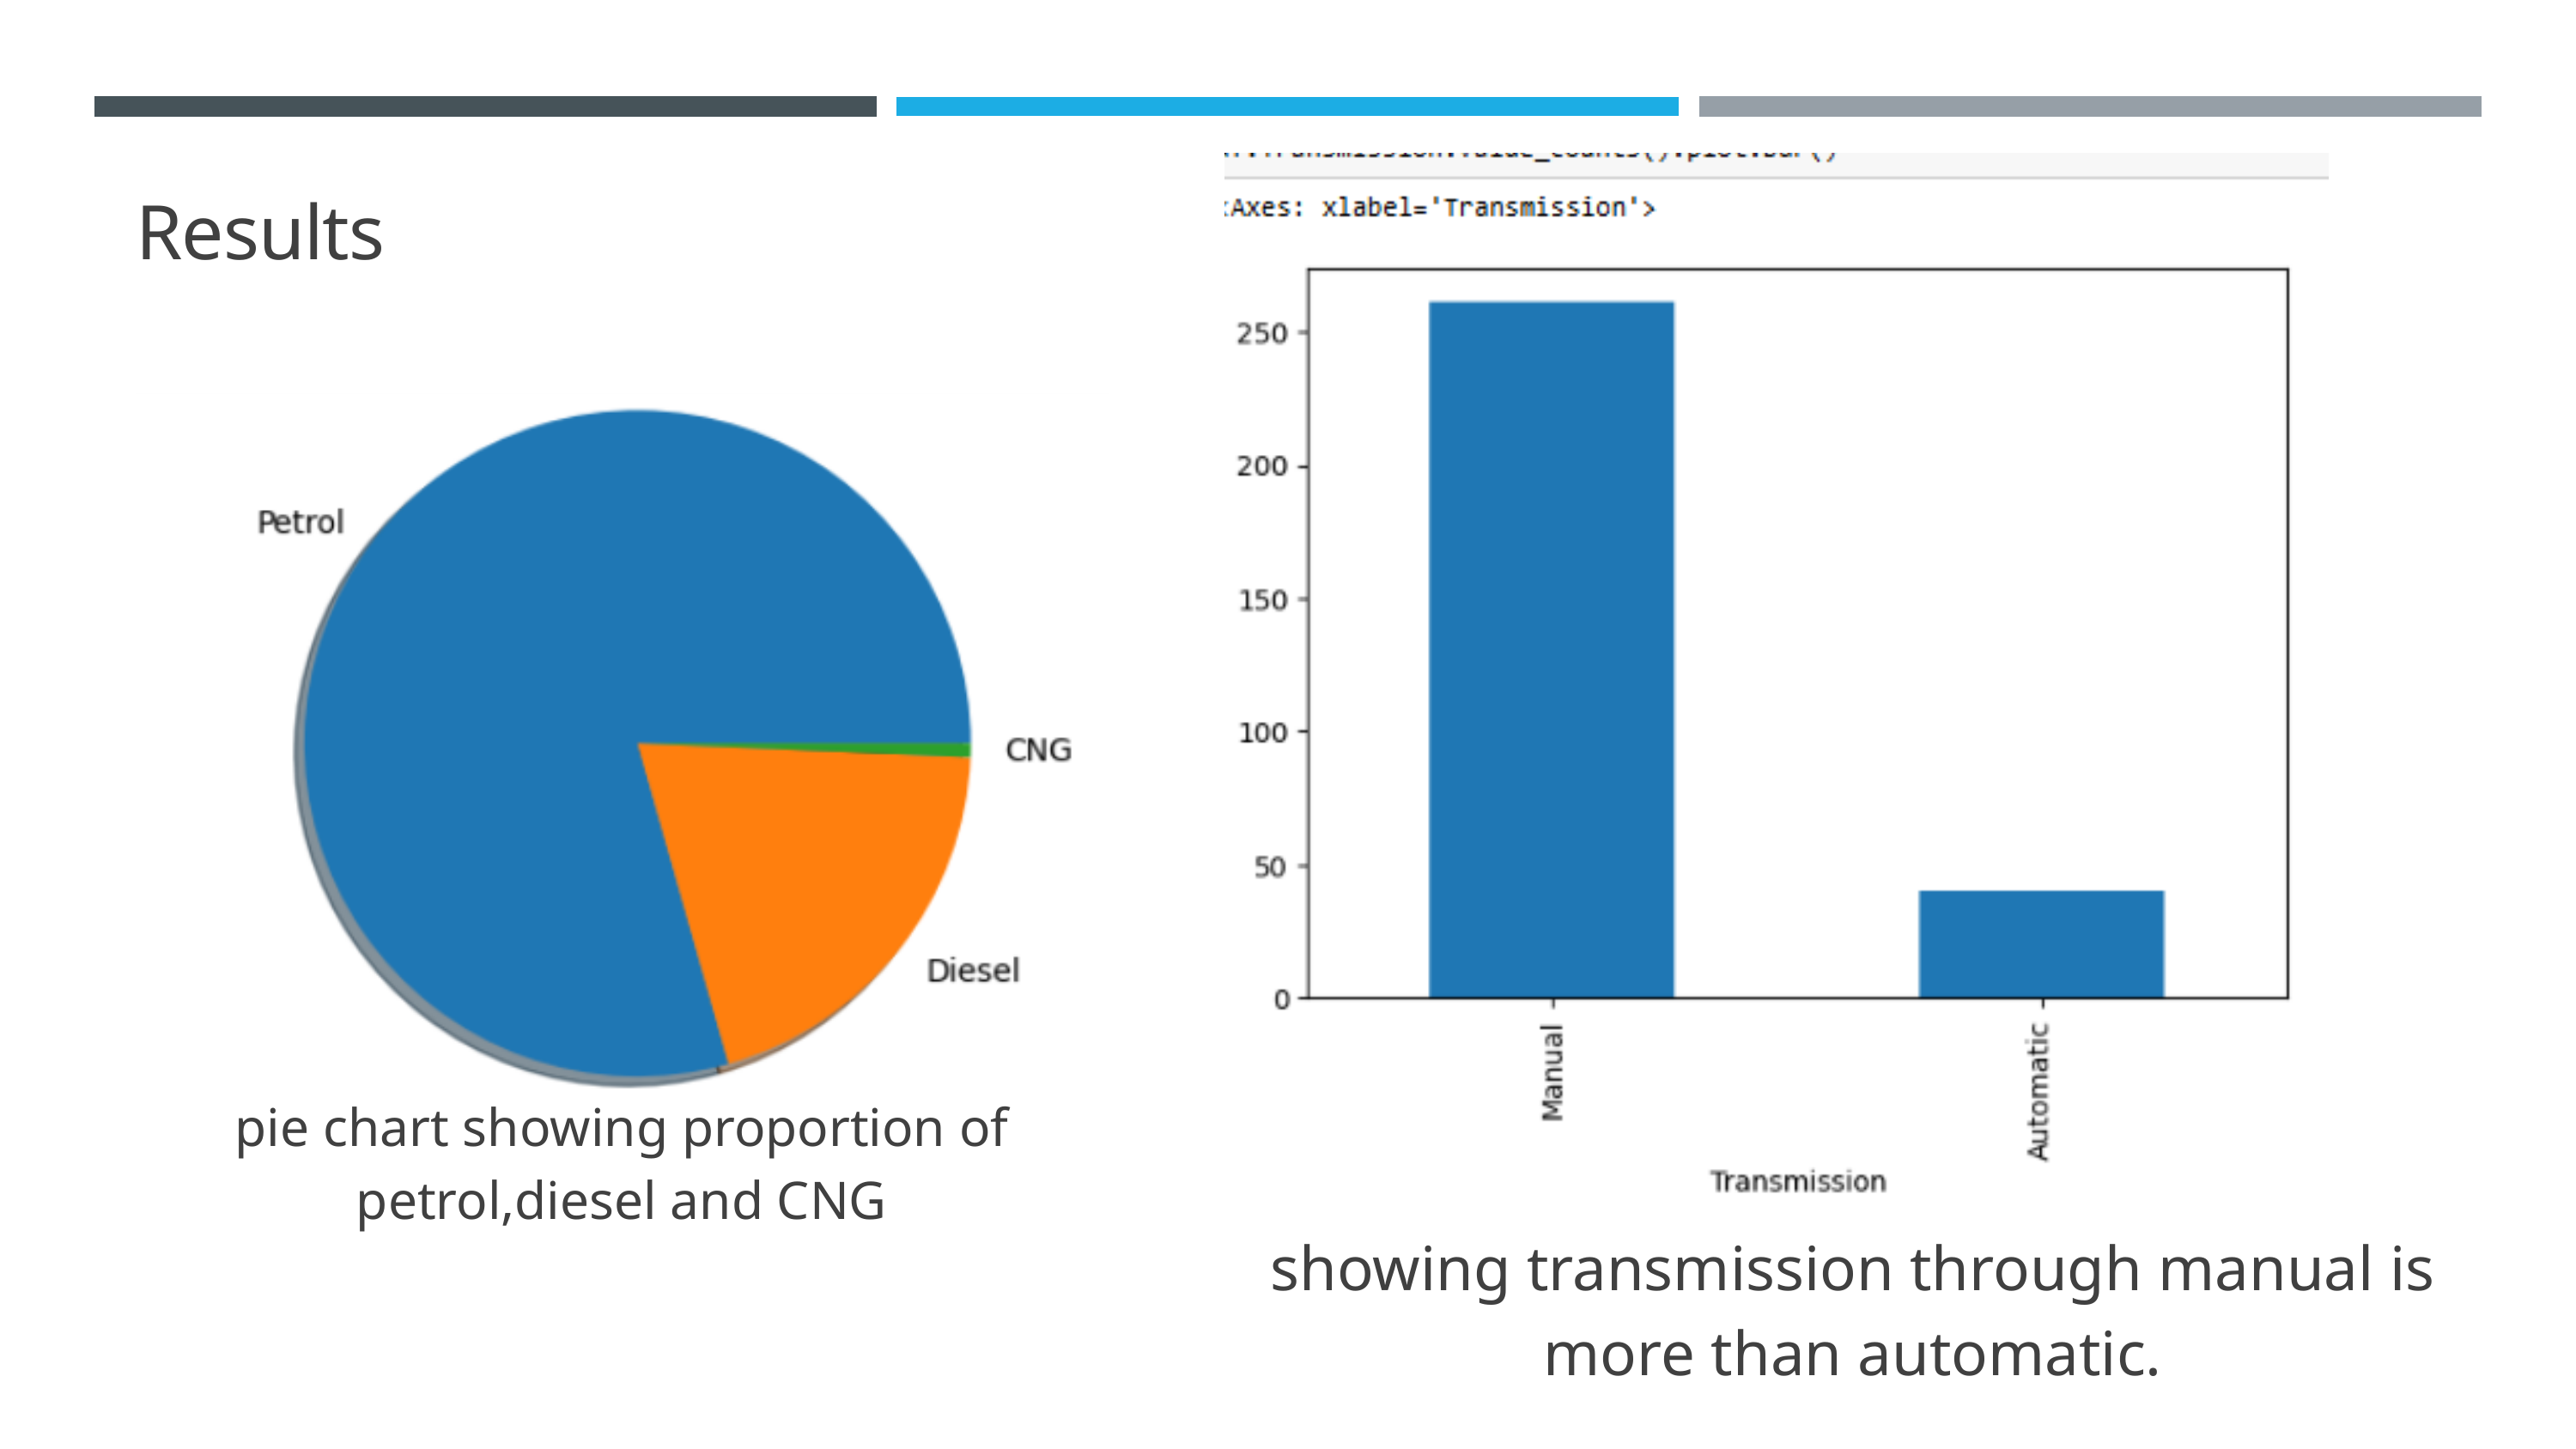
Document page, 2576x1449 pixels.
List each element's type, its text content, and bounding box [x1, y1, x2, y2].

text_box [1224, 153, 2330, 185]
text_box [94, 96, 878, 118]
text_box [1698, 95, 2482, 118]
text_box pie chart showing proportion of petrol,diesel and CNG [135, 1084, 1109, 1230]
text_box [896, 96, 1680, 117]
text_box showing transmission through manual is more than automatic. [1224, 1217, 2482, 1388]
text_box Results [136, 185, 2440, 276]
text_box [1224, 276, 2330, 1217]
text_box [135, 392, 1109, 1084]
